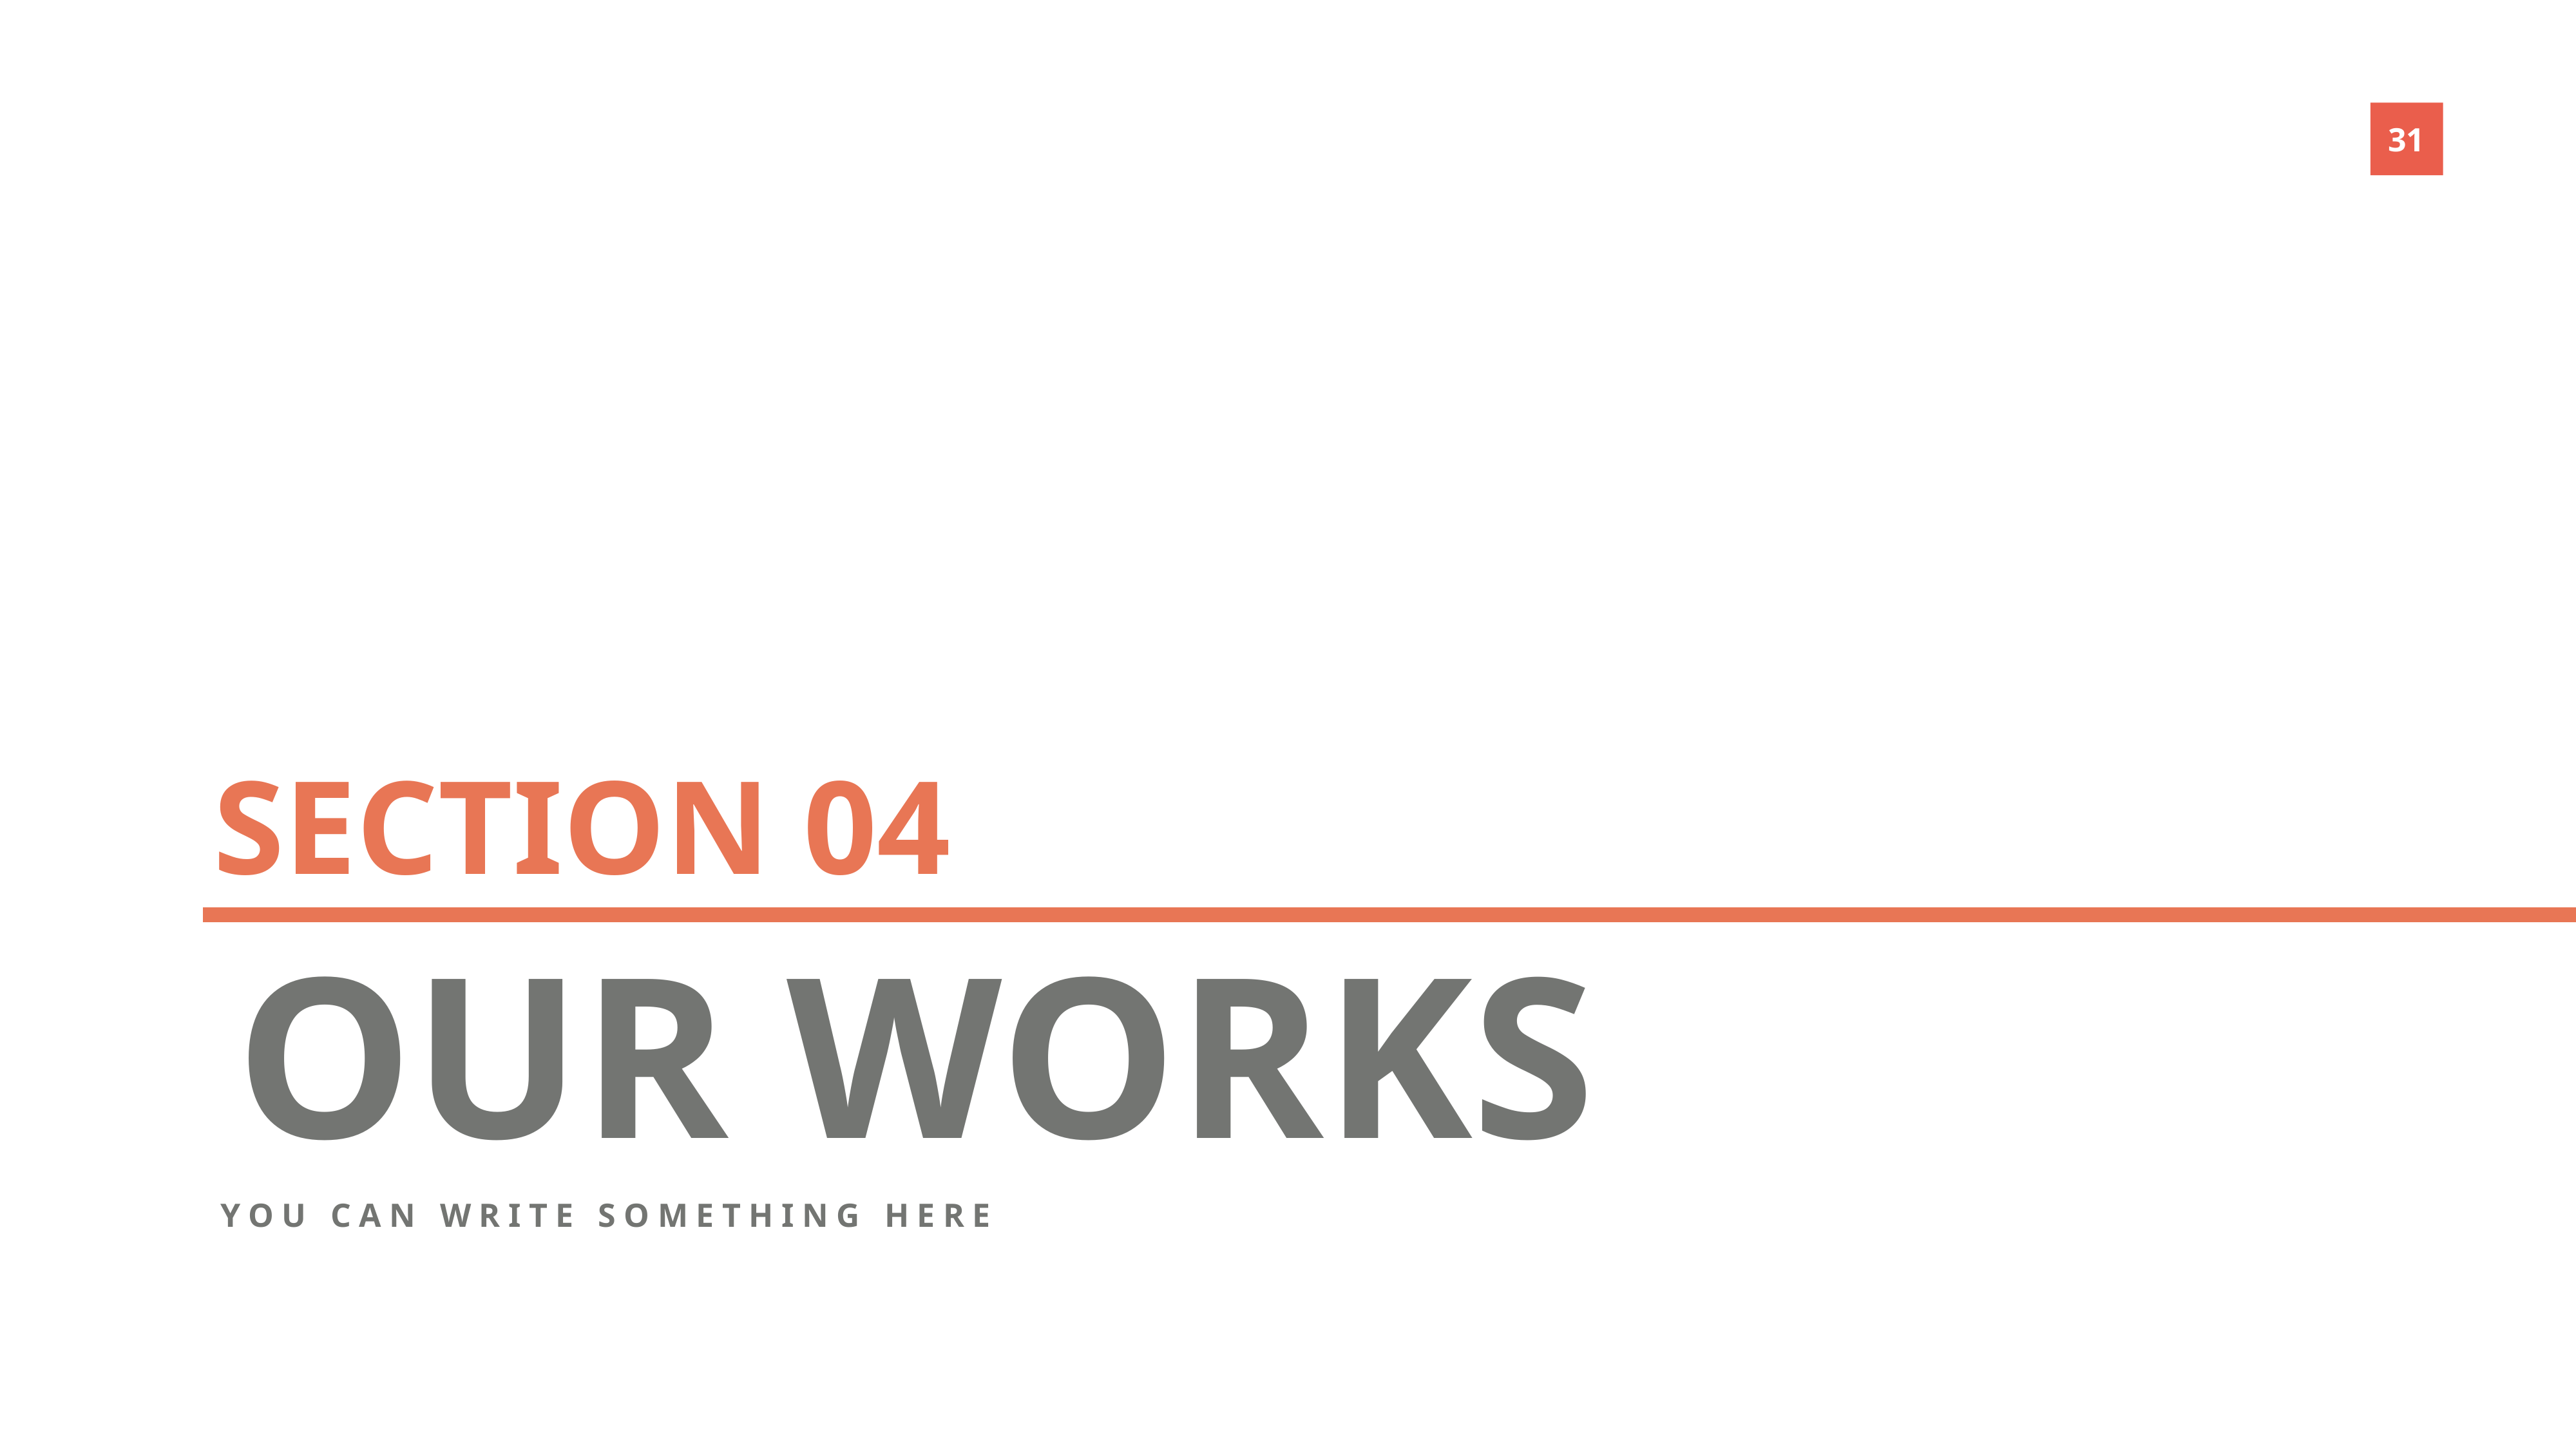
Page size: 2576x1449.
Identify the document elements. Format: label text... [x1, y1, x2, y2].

text_box [202, 907, 2576, 923]
text_box YOU CAN WRITE SOMETHING HERE [211, 1190, 1001, 1238]
text_box OUR WORKS [226, 923, 1605, 1188]
text_box SECTION 04 [204, 740, 961, 905]
